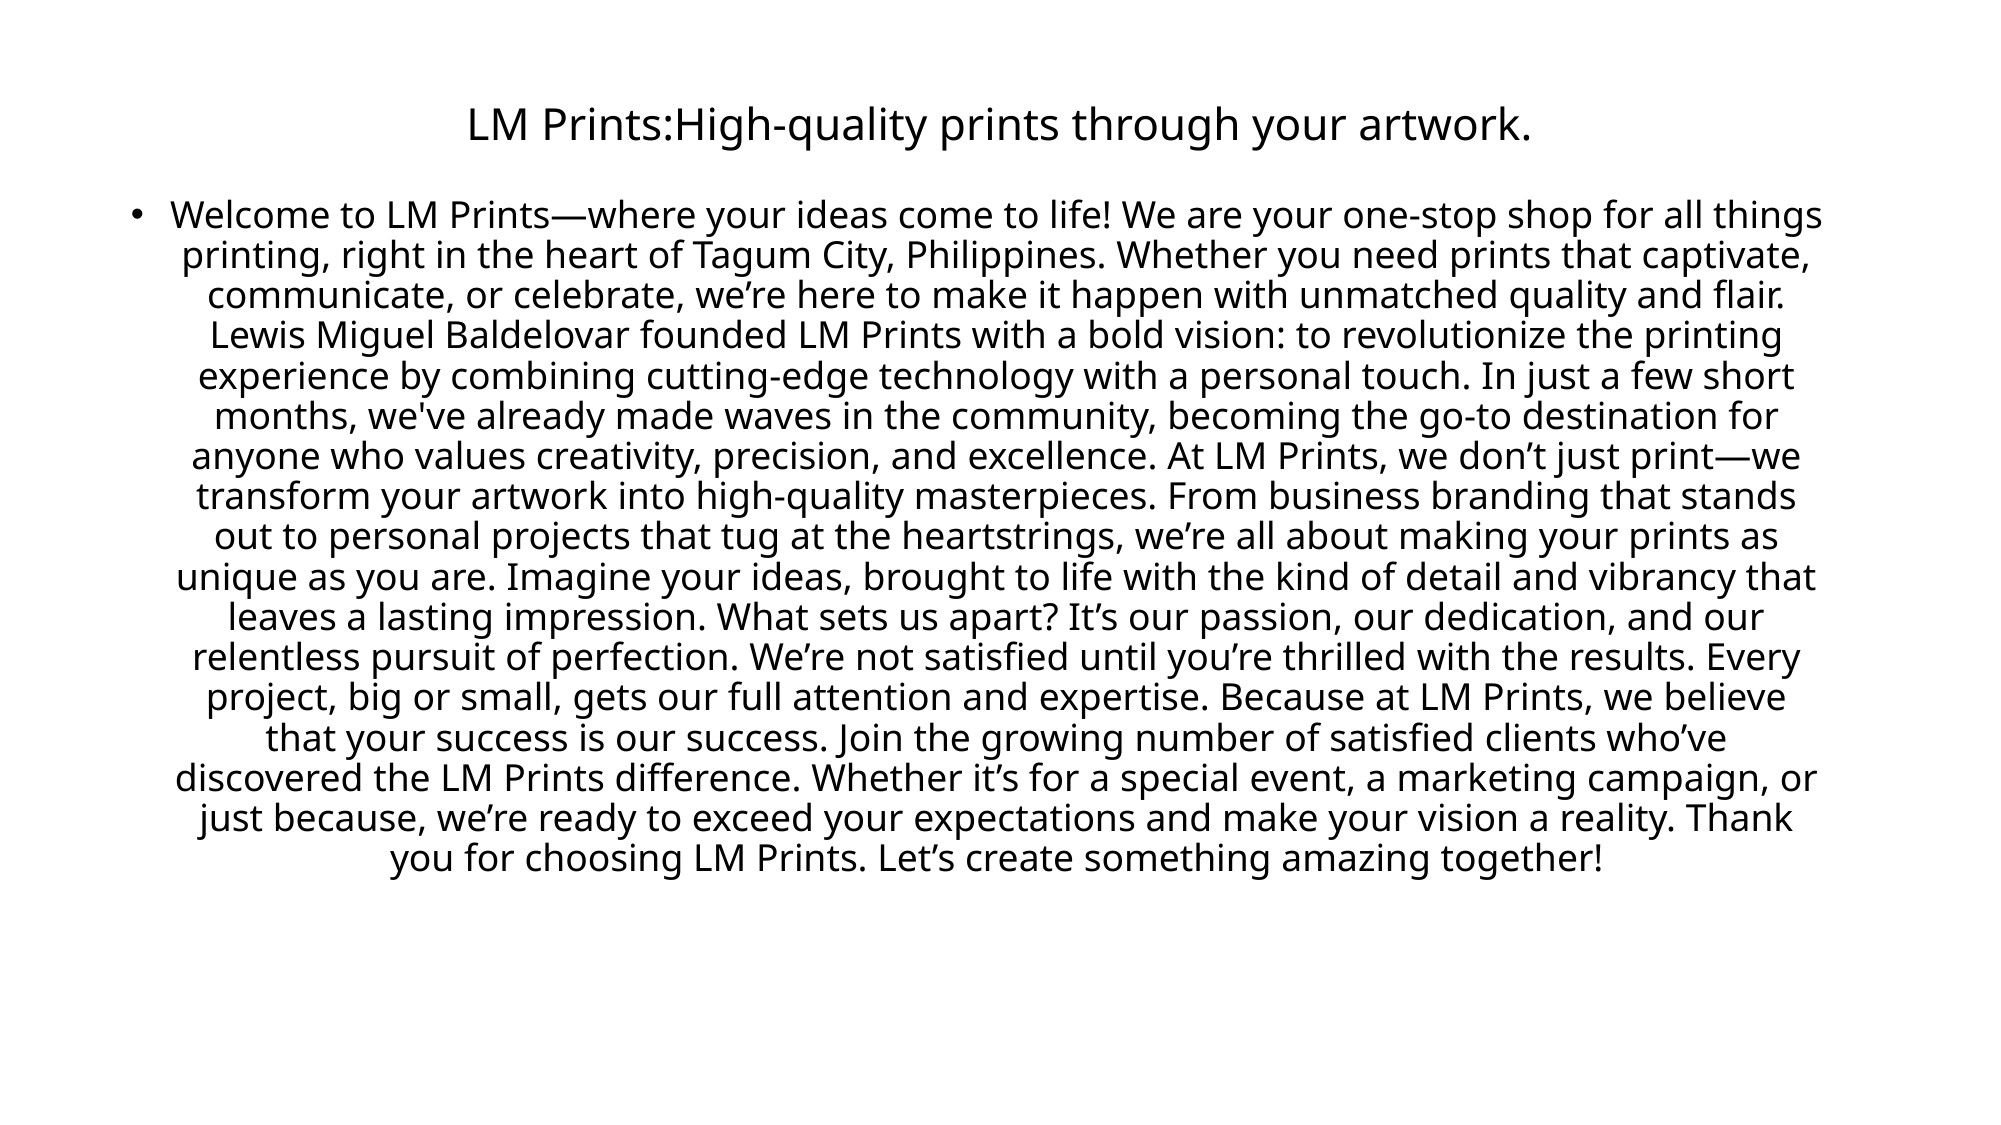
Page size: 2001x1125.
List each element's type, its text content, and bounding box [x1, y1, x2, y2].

list Welcome to LM Prints—where your ideas come to life! We are your one-stop shop for all things printing, right in the heart of Tagum City, Philippines. Whether you need prints that captivate, communicate, or celebrate, we’re here to make it happen with unmatched quality and flair. Lewis Miguel Baldelovar founded LM Prints with a bold vision: to revolutionize the printing experience by combining cutting-edge technology with a personal touch. In just a few short months, we've already made waves in the community, becoming the go-to destination for anyone who values creativity, precision, and excellence. At LM Prints, we don’t just print—we transform your artwork into high-quality masterpieces. From business branding that stands out to personal projects that tug at the heartstrings, we’re all about making your prints as unique as you are. Imagine your ideas, brought to life with the kind of detail and vibrancy that leaves a lasting impression. What sets us apart? It’s our passion, our dedication, and our relentless pursuit of perfection. We’re not satisfied until you’re thrilled with the results. Every project, big or small, gets our full attention and expertise. Because at LM Prints, we believe that your success is our success. Join the growing number of satisfied clients who’ve discovered the LM Prints difference. Whether it’s for a special event, a marketing campaign, or just because, we’re ready to exceed your expectations and make your vision a reality. Thank you for choosing LM Prints. Let’s create something amazing together! [115, 188, 1841, 903]
title LM Prints:High-quality prints through your artwork. [137, 93, 1863, 223]
